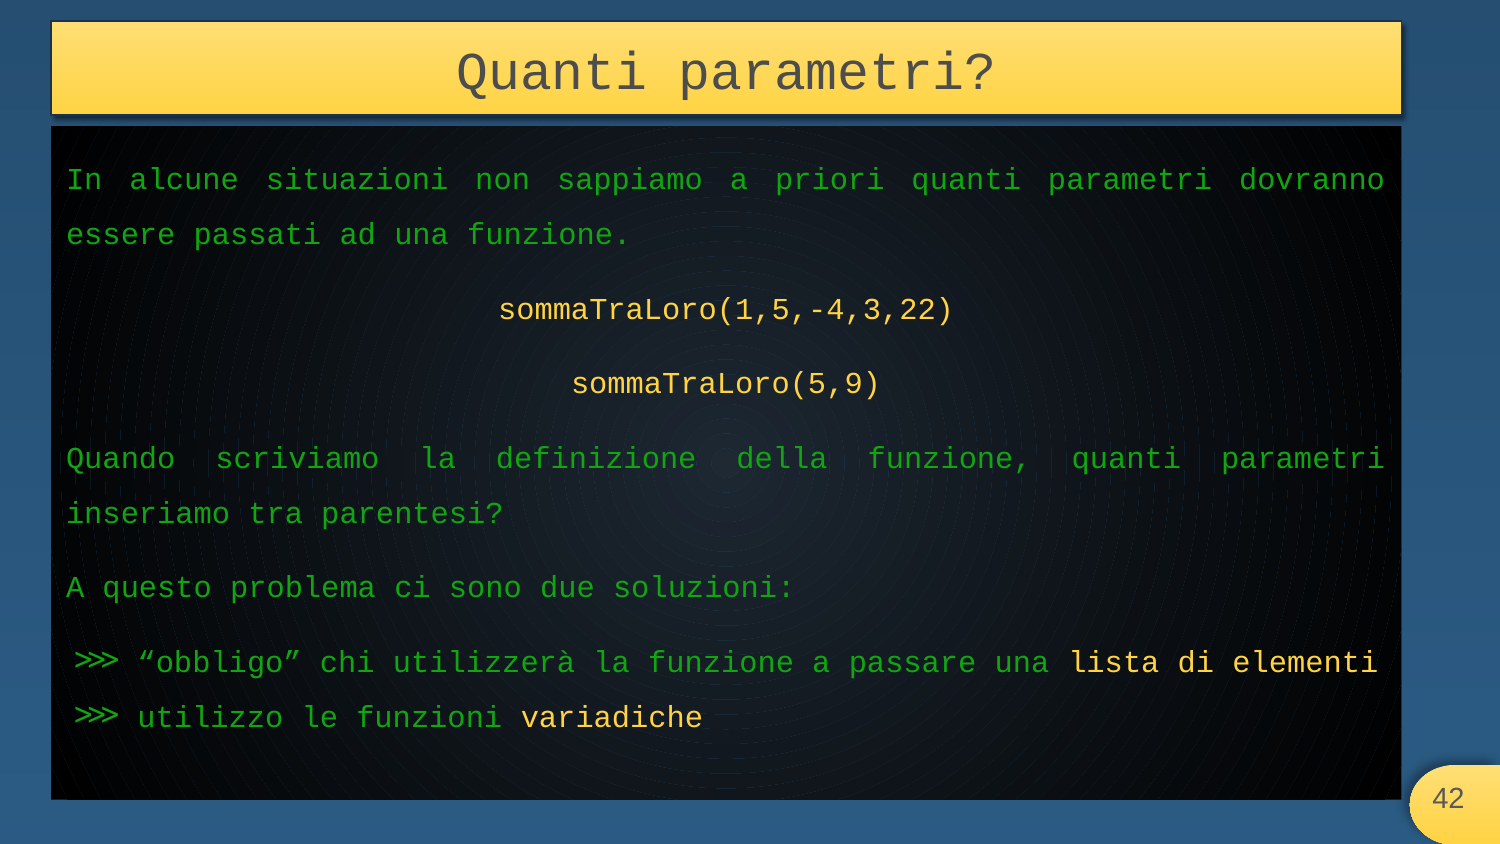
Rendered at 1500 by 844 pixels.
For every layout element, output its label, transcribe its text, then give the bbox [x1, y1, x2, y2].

title Quanti parametri? [50, 20, 1402, 116]
list In alcune situazioni non sappiamo a priori quanti parametri dovranno essere passati ad una funzione. sommaTraLoro(1,5,-4,3,22) sommaTraLoro(5,9) Quando scriviamo la definizione della funzione, quanti parametri inseriamo tra parentesi? A questo problema ci sono due soluzioni: “obbligo” chi utilizzerà la funzione a passare una lista di elementi utilizzo le funzioni variadiche [51, 126, 1402, 800]
slide_number ‹#› [1389, 764, 1480, 830]
